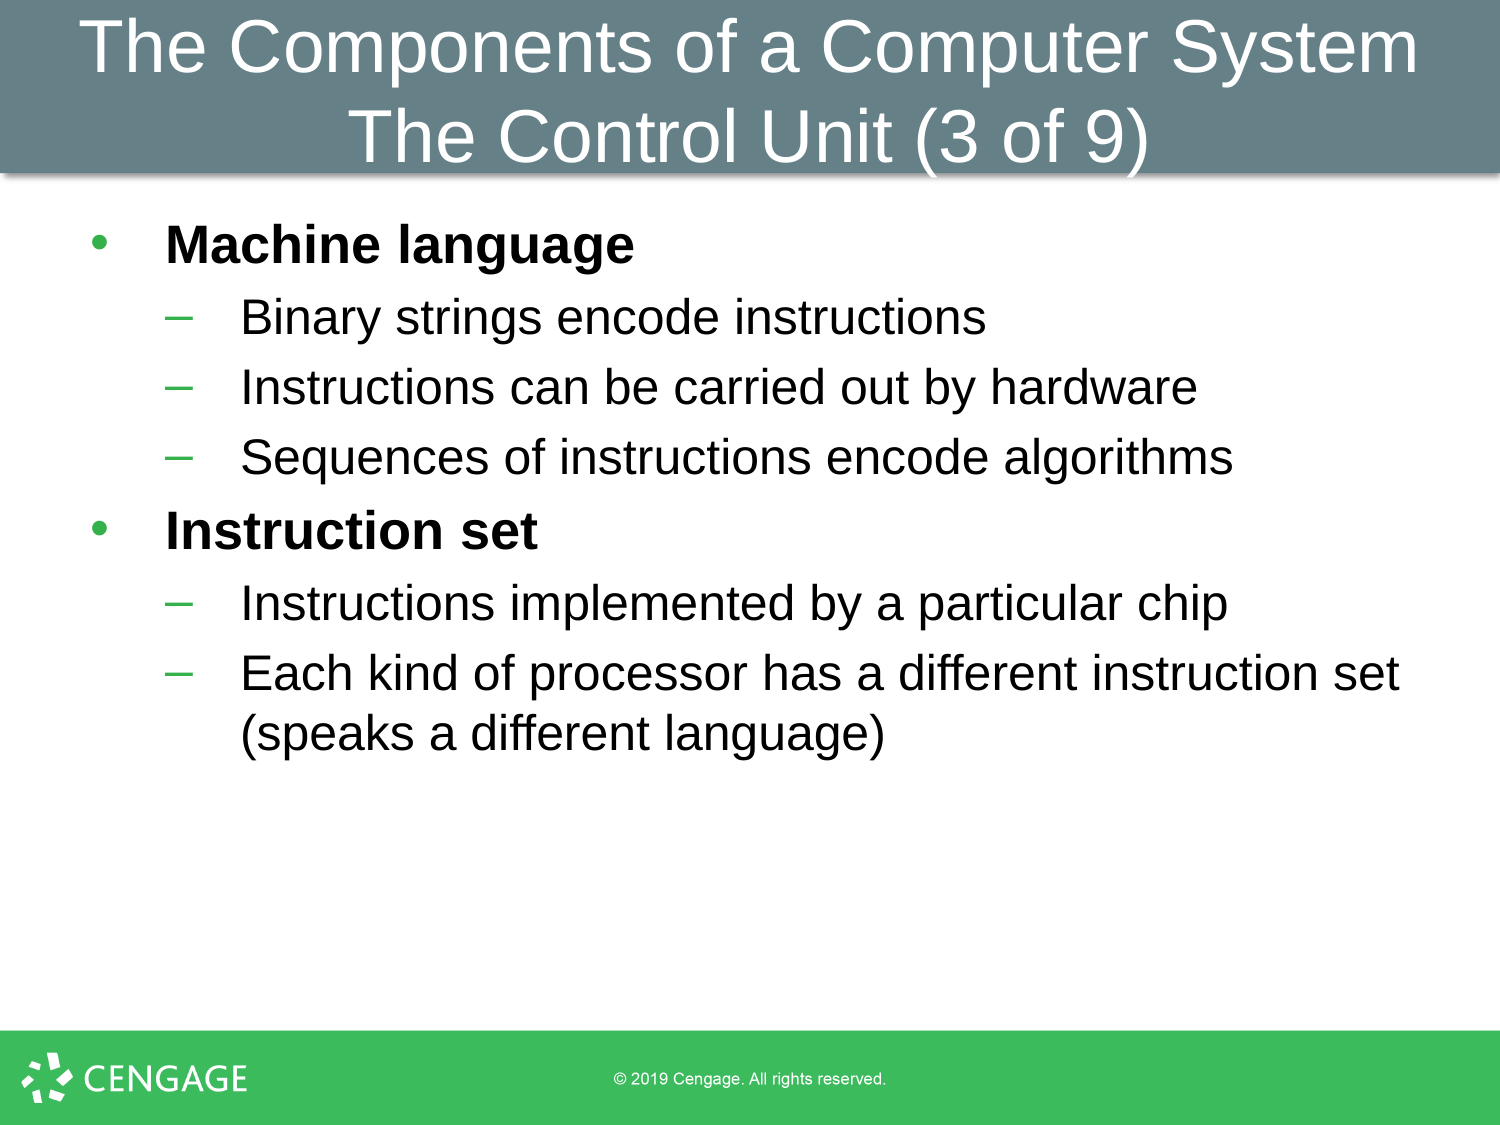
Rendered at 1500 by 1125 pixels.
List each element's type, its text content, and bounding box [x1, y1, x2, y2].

picture [0, 0, 1500, 1125]
title The Components of a Computer System The Control Unit (3 of 9) [7, 0, 1493, 174]
list Machine language Binary strings encode instructions Instructions can be carried out by hardware Sequences of instructions encode algorithms Instruction set Instructions implemented by a particular chip Each kind of processor has a different instruction set (speaks a different language) [75, 201, 1425, 1005]
